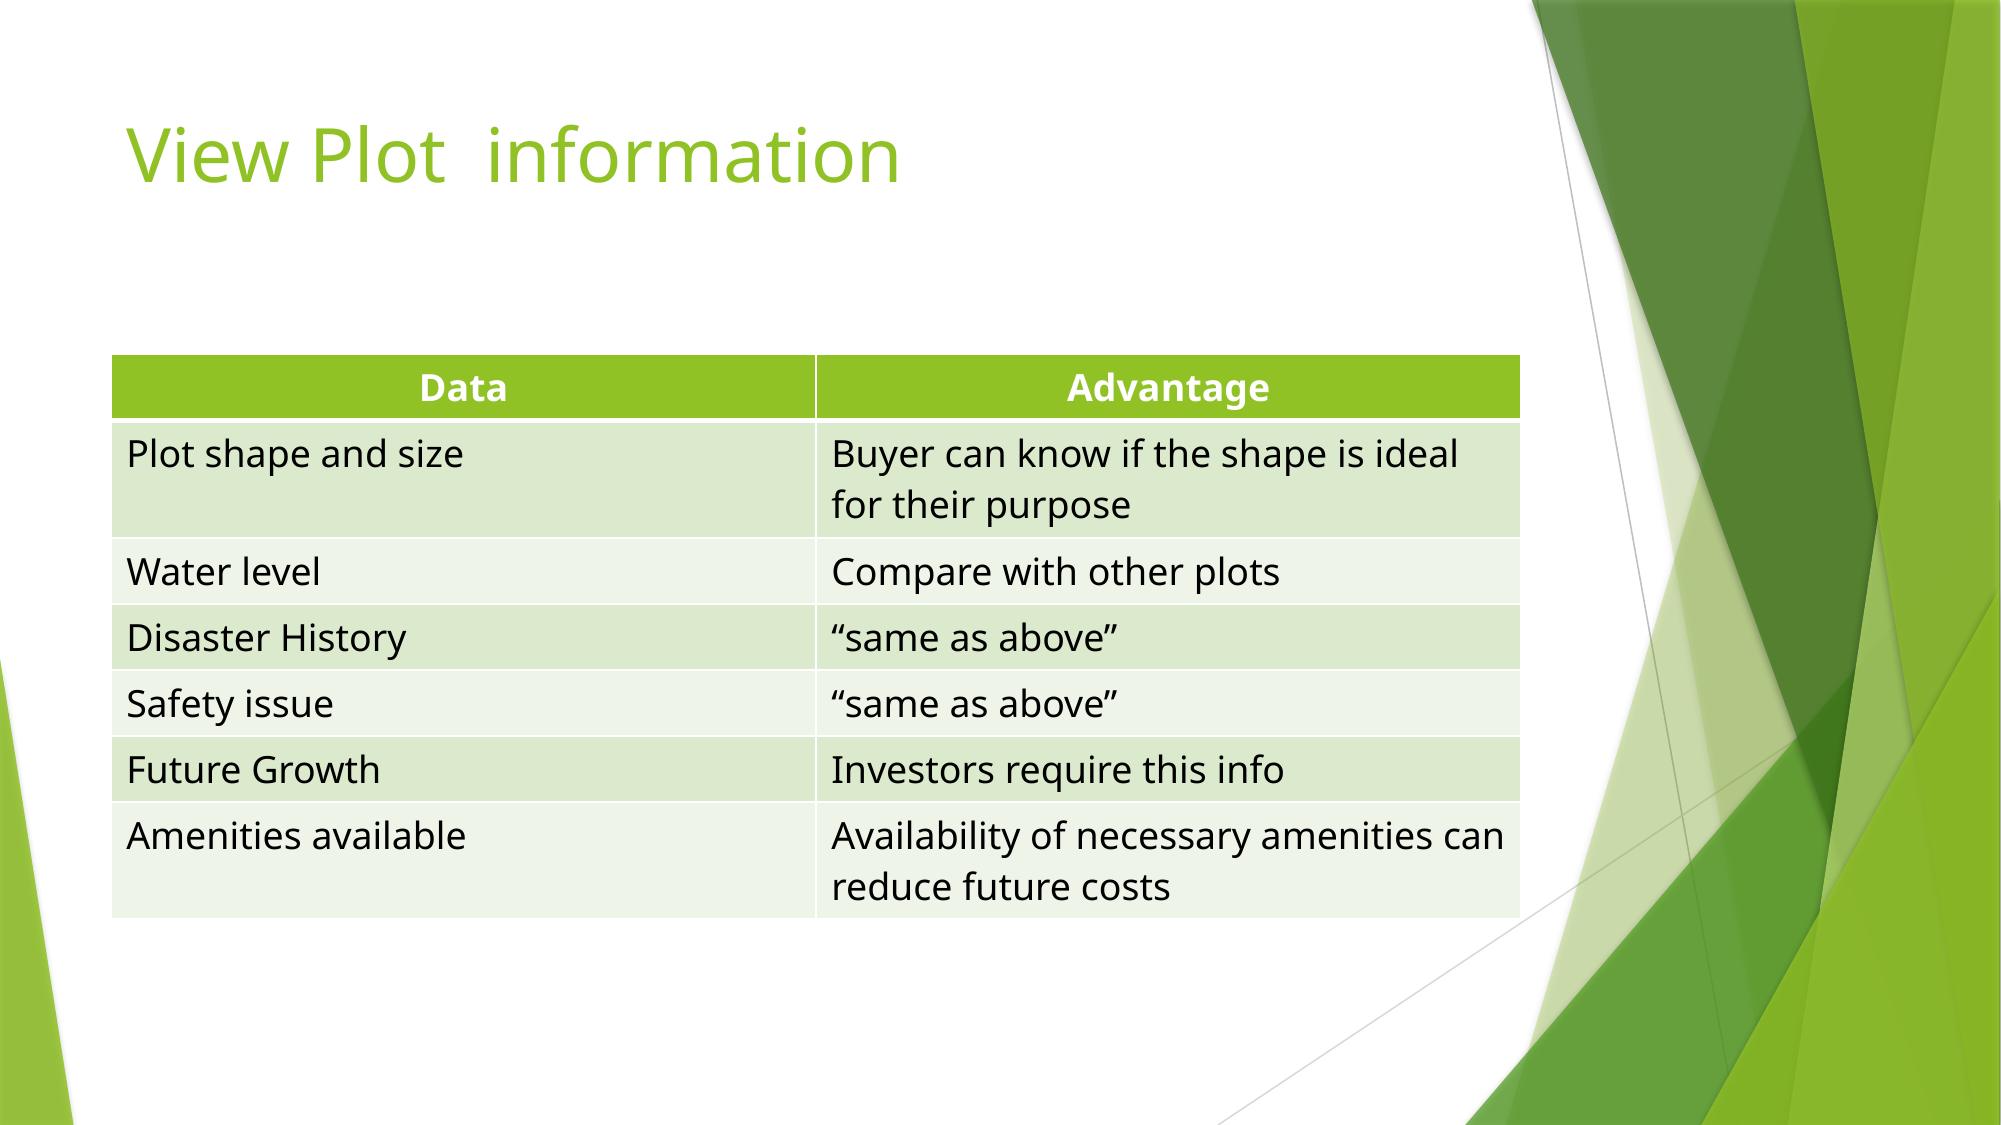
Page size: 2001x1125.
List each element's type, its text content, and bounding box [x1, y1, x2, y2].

table_cell Buyer can know if the shape is ideal for their purpose [817, 423, 1520, 537]
table_cell Plot shape and size [112, 423, 815, 537]
table_cell Disaster History [112, 605, 815, 669]
table_cell Safety issue [112, 671, 815, 735]
table_cell Availability of necessary amenities can reduce future costs [817, 803, 1520, 918]
table_header Advantage [817, 355, 1520, 418]
table_cell Future Growth [112, 737, 815, 801]
table_cell Water level [112, 539, 815, 603]
table_cell “same as above” [817, 671, 1520, 735]
title View Plot information [111, 99, 1522, 236]
table_header Data [112, 355, 815, 418]
table_cell Amenities available [112, 803, 815, 918]
table_cell “same as above” [817, 605, 1520, 669]
table_cell Compare with other plots [817, 539, 1520, 603]
table_cell Investors require this info [817, 737, 1520, 801]
